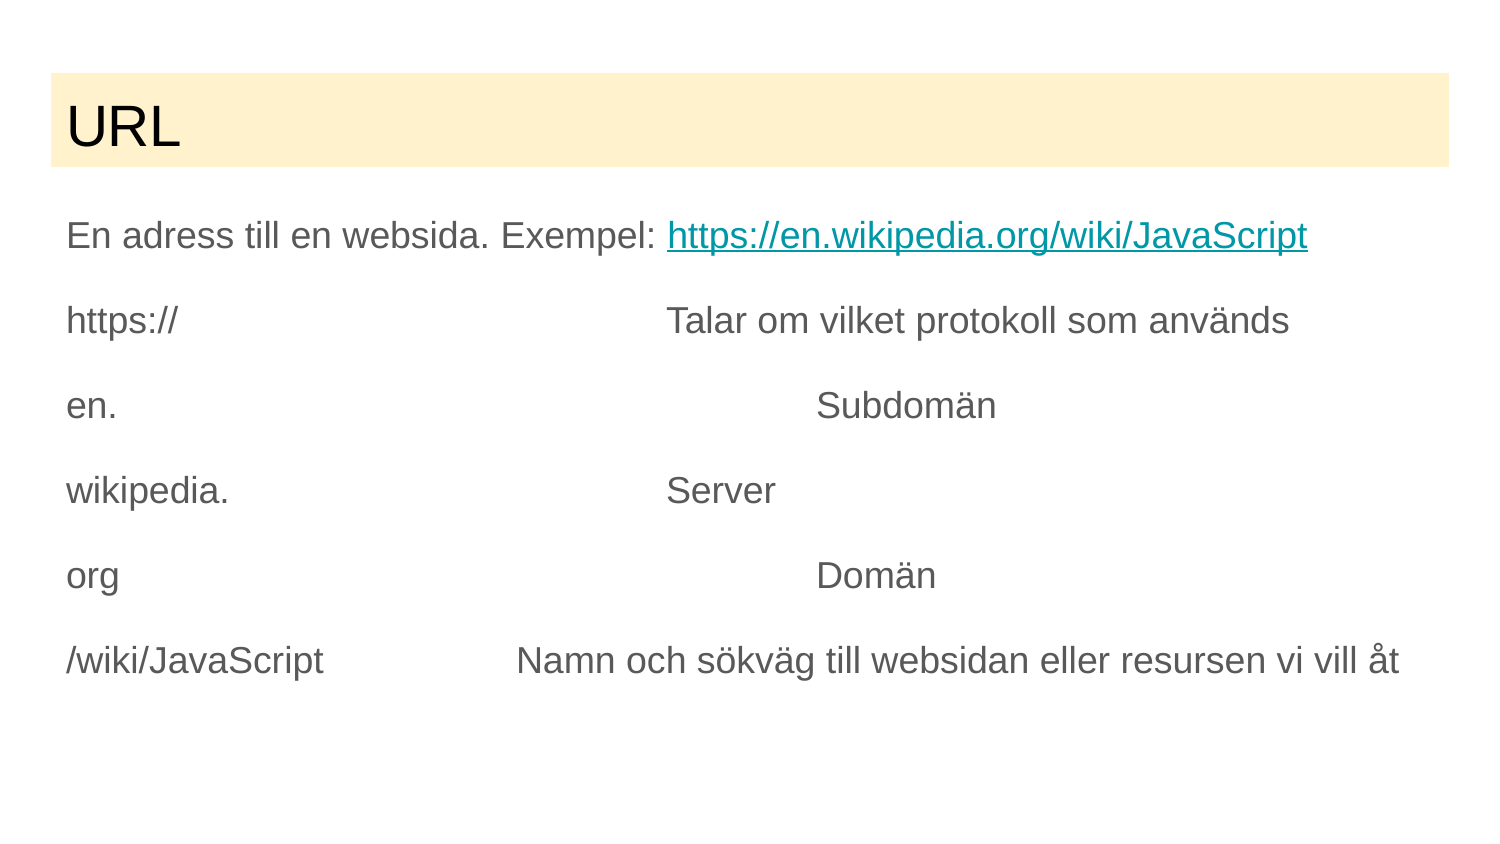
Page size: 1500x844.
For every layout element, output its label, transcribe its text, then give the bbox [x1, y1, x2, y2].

title URL [51, 72, 1449, 167]
list En adress till en websida. Exempel: https://en.wikipedia.org/wiki/JavaScript https:// Talar om vilket protokoll som används en. Subdomän wikipedia. Server org Domän /wiki/JavaScript Namn och sökväg till websidan eller resursen vi vill åt [51, 189, 1449, 750]
